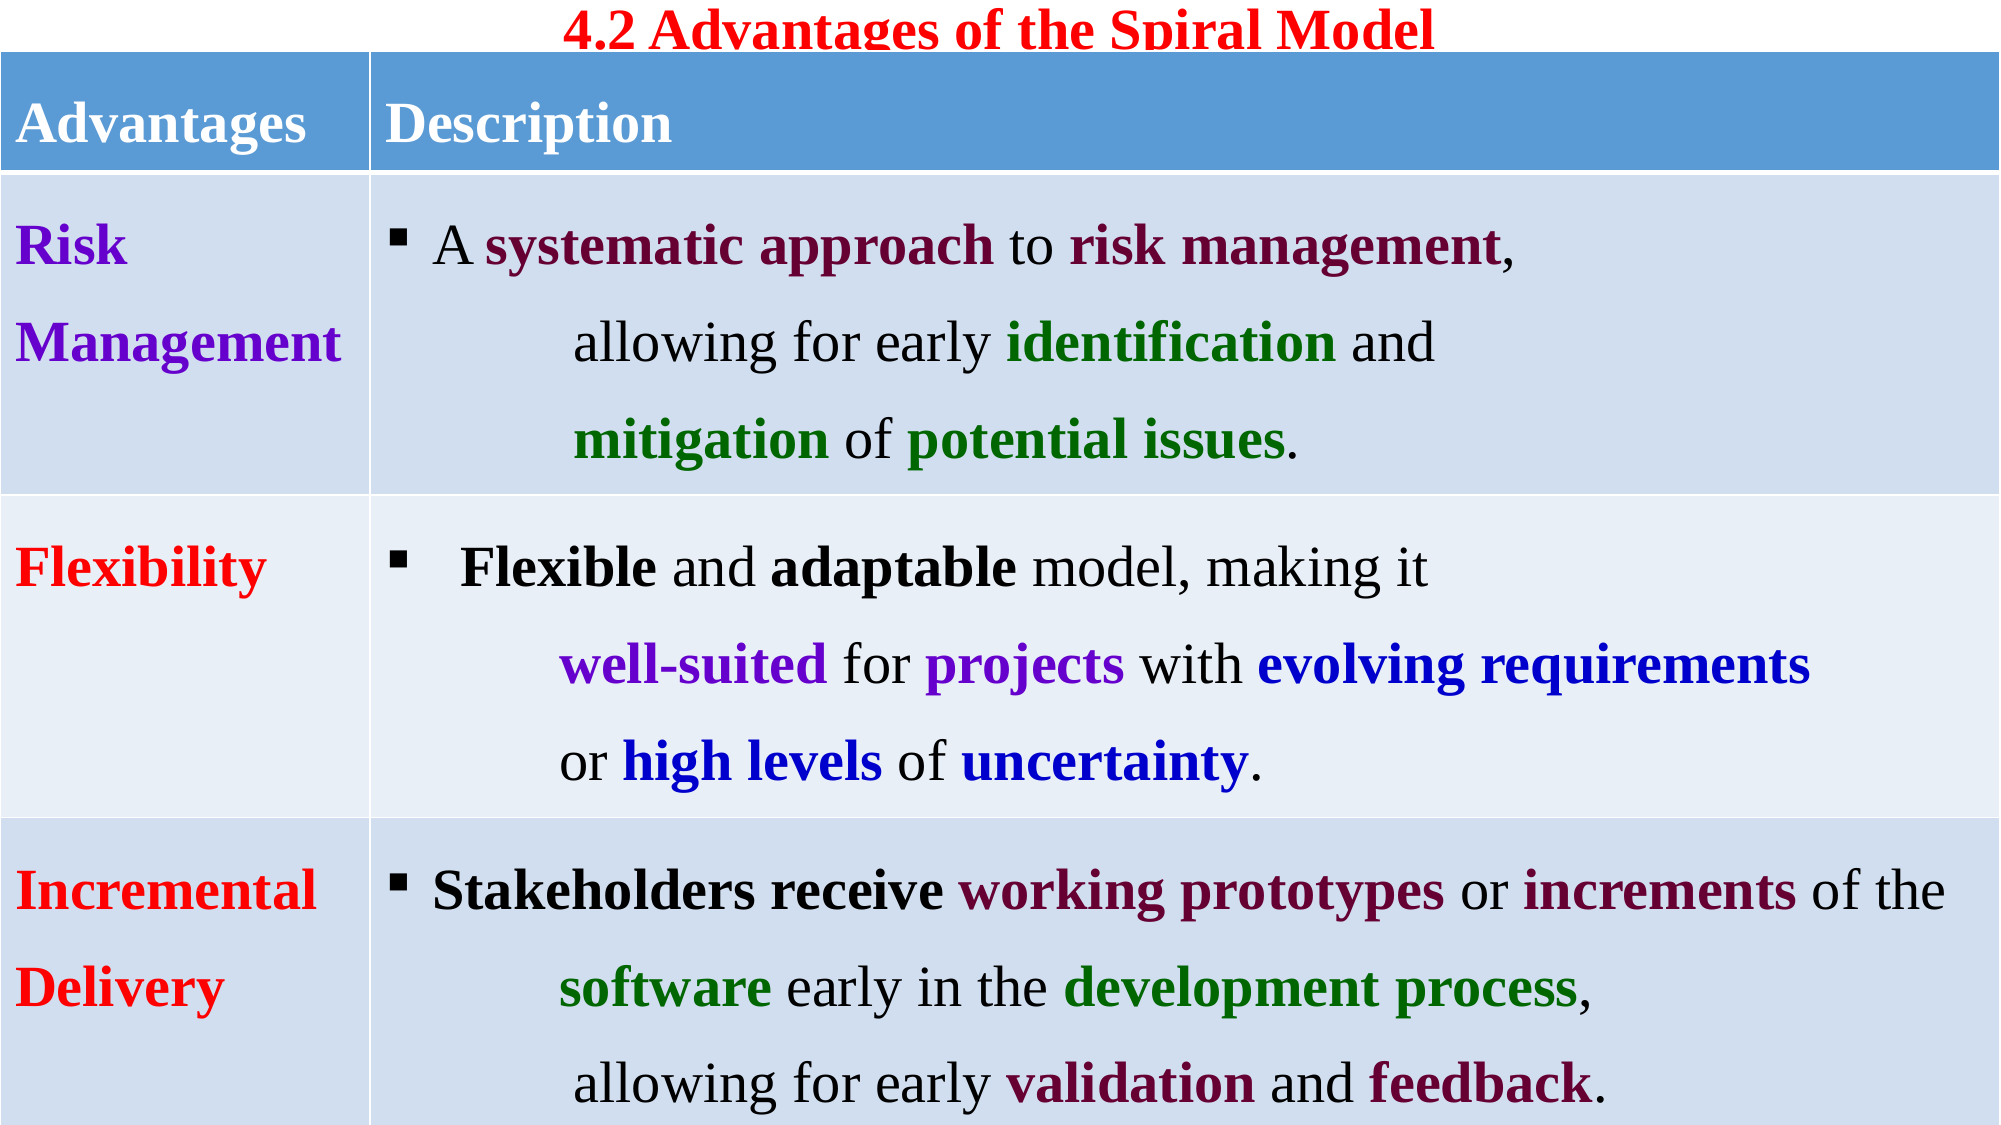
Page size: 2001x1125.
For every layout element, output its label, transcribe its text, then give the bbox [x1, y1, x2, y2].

table_cell Risk Management [1, 175, 369, 494]
title 4.2 Advantages of the Spiral Model [137, 0, 1863, 50]
table_cell A systematic approach to risk management, allowing for early identification and mitigation of potential issues. [371, 175, 1999, 494]
table_cell Flexible and adaptable model, making it well-suited for projects with evolving requirements or high levels of uncertainty. [371, 496, 1999, 817]
table_cell Flexibility [1, 496, 369, 817]
table_cell Incremental Delivery [1, 818, 369, 1125]
table_cell Stakeholders receive working prototypes or increments of the software early in the development process, allowing for early validation and feedback. [371, 818, 1999, 1125]
table_header Advantages [1, 52, 369, 170]
table_header Description [371, 52, 1999, 170]
